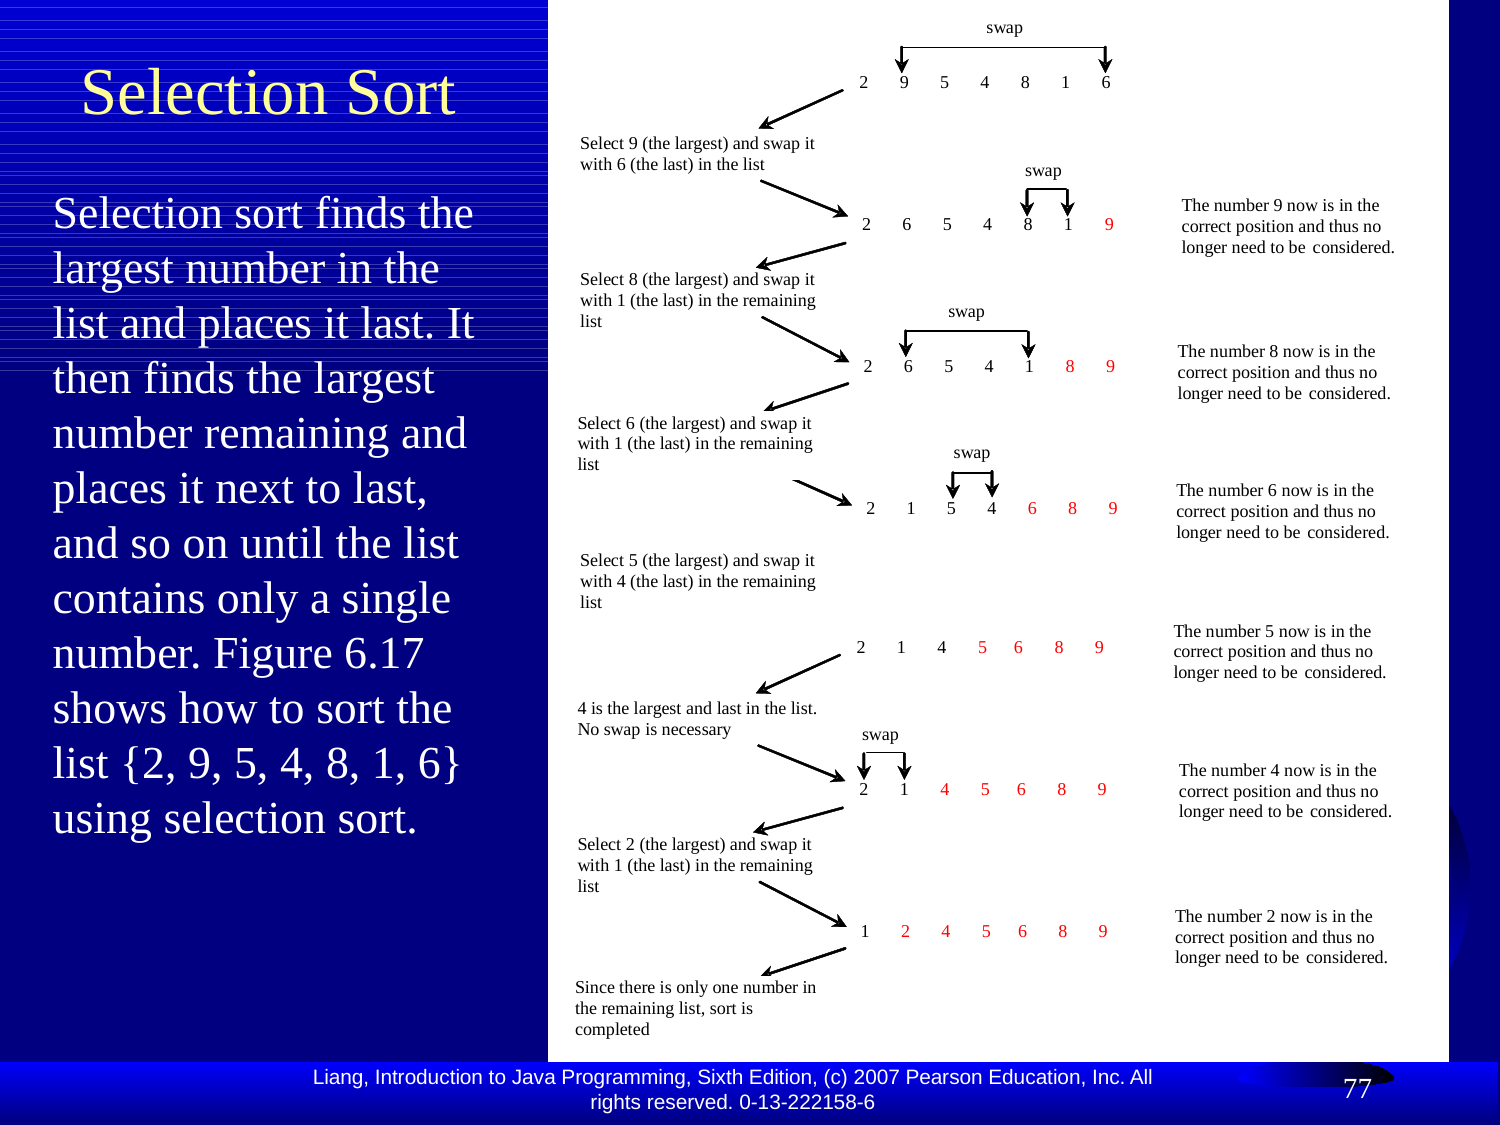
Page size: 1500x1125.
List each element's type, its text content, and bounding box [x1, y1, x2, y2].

list Selection sort finds the largest number in the list and places it last. It then finds the largest number remaining and places it next to last, and so on until the list contains only a single number. Figure 6.17 shows how to sort the list {2, 9, 5, 4, 8, 1, 6} using selection sort. [37, 174, 513, 1000]
title Selection Sort [37, 37, 500, 138]
slide_number 77 [1074, 1063, 1388, 1125]
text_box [548, 0, 1450, 1063]
